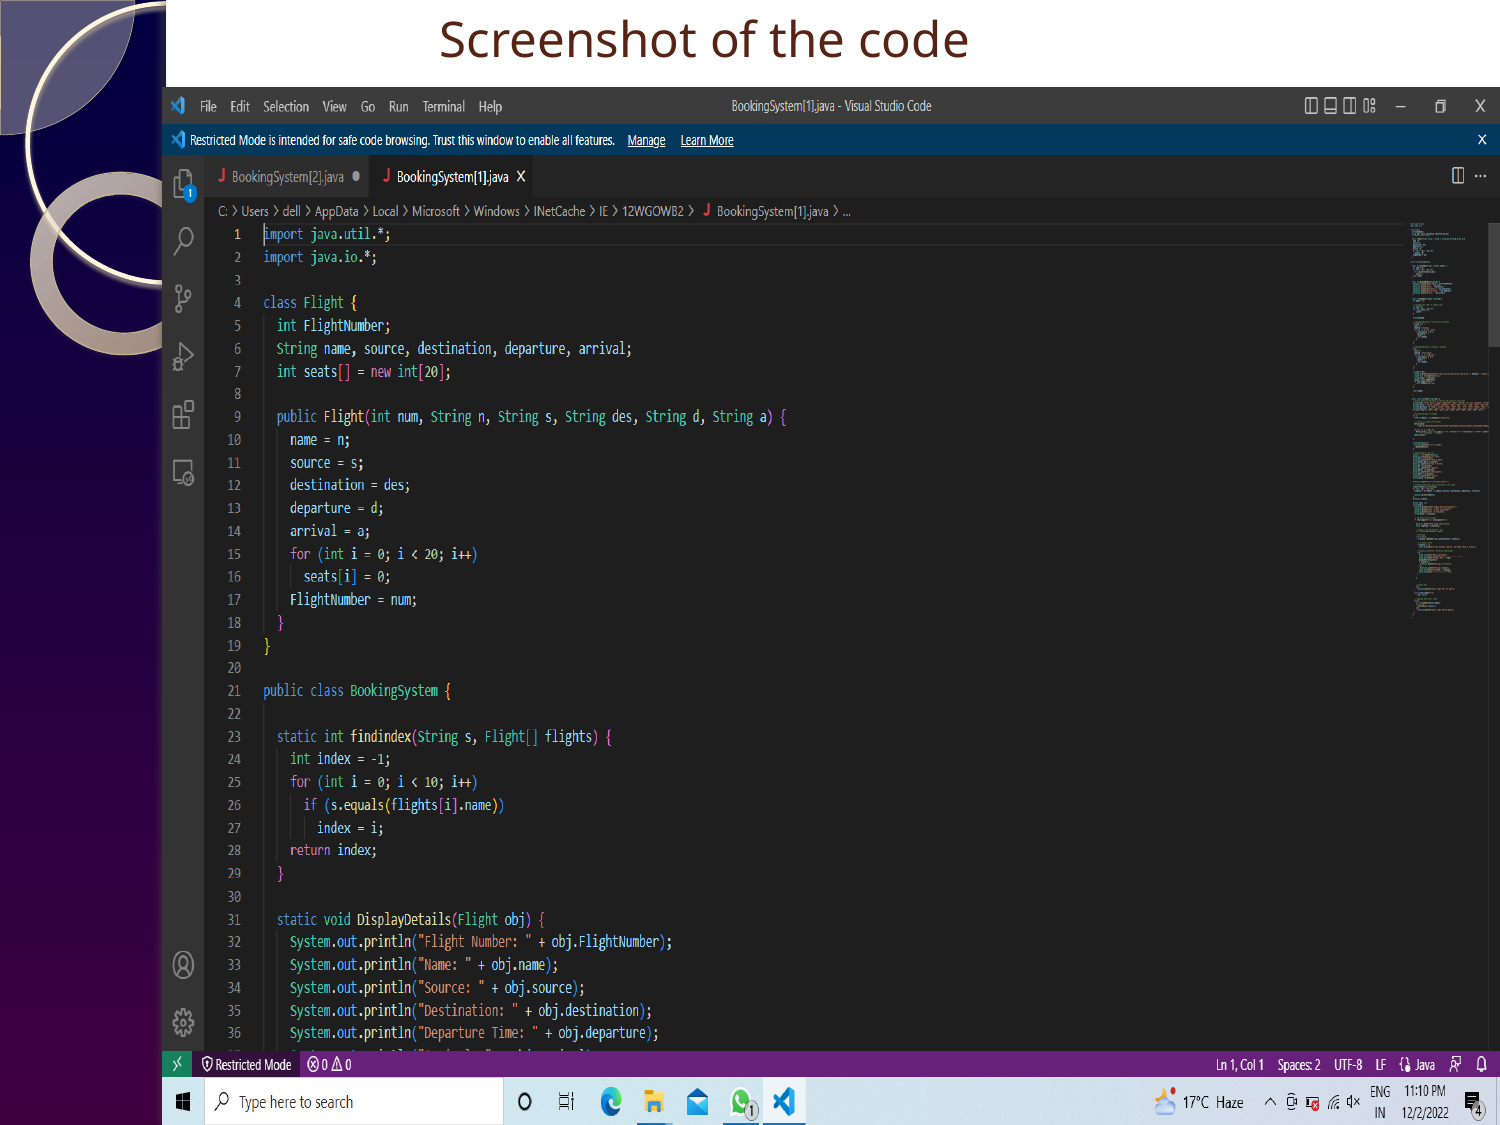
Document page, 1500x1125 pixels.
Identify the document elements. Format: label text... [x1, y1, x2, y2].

picture [162, 87, 1500, 1125]
title Screenshot of the code [425, 0, 1275, 75]
